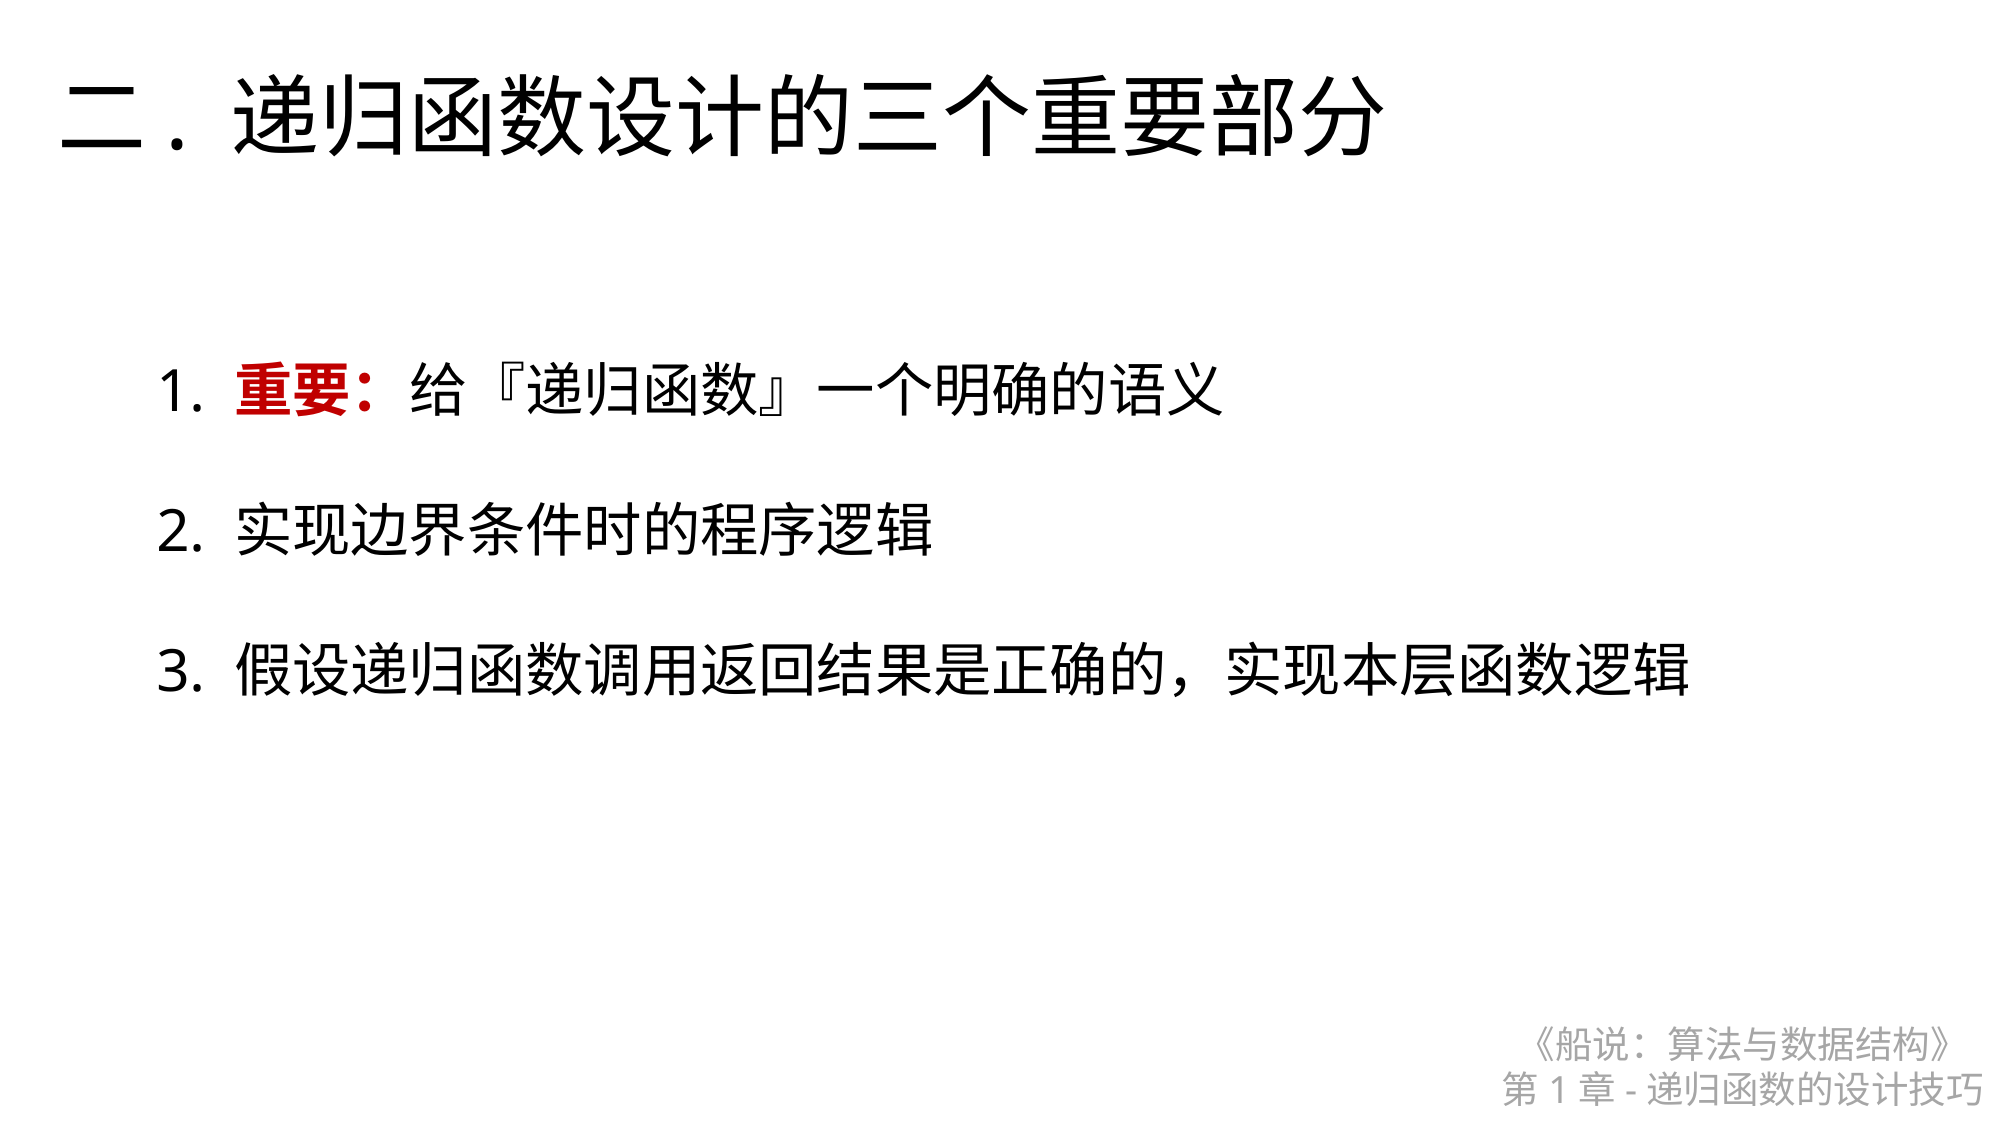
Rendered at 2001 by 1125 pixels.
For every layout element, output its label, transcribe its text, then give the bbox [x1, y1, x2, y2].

text_box 二. 递归函数设计的三个重要部分 [42, 65, 1523, 198]
text_box 1. 重要：给『递归函数』一个明确的语义 2. 实现边界条件时的程序逻辑 3. 假设递归函数调用返回结果是正确的，实现本层函数逻辑 [141, 275, 1706, 711]
